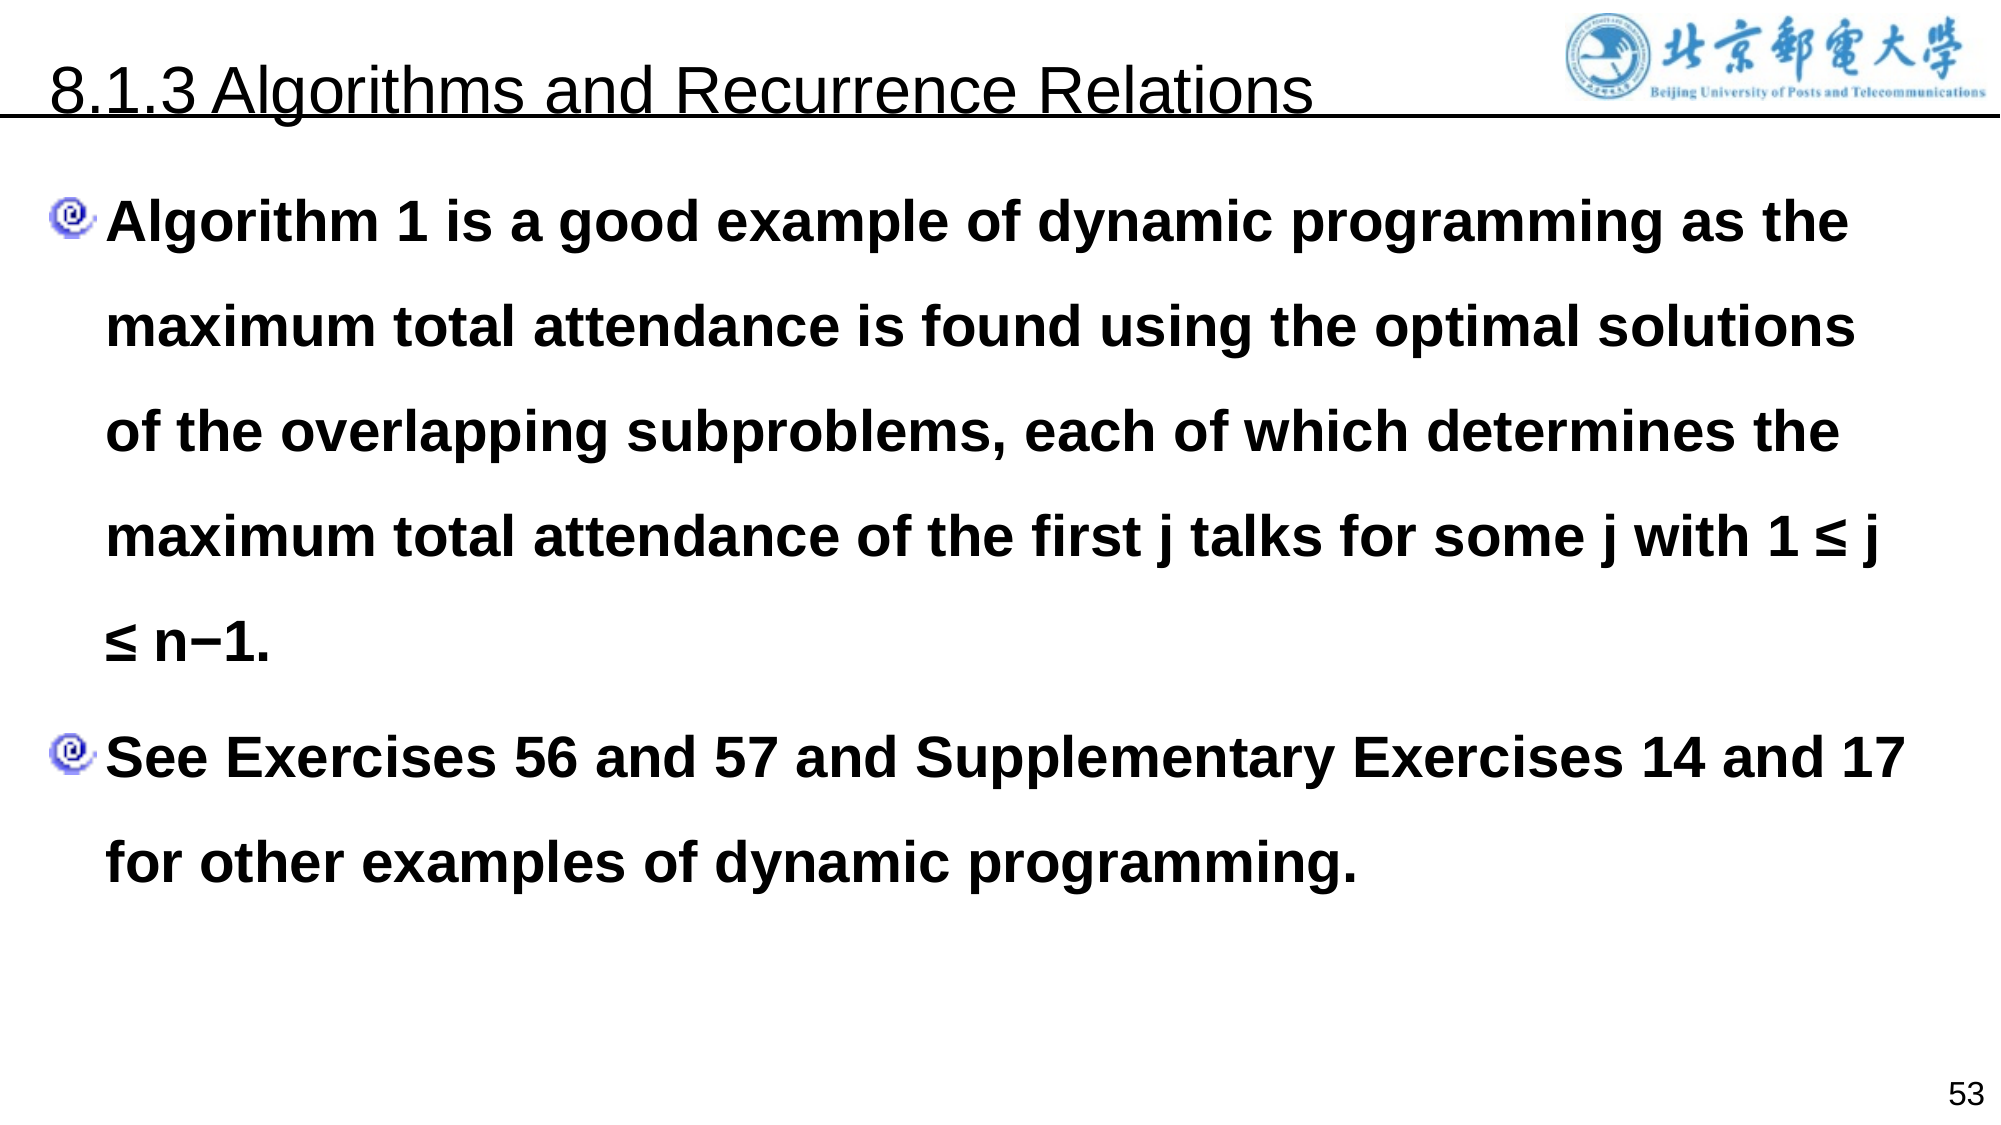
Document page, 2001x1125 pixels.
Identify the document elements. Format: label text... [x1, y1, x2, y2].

picture [1849, 13, 1988, 101]
text_box 8.1.3 Algorithms and Recurrence Relations [34, 0, 1849, 135]
picture [49, 197, 97, 239]
picture [49, 733, 97, 775]
text_box Algorithm 1 is a good example of dynamic programming as the maximum total attendance is found using the optimal solutions of the overlapping subproblems, each of which determines the maximum total attendance of the first j talks for some j with 1 ≤ j ≤ n−1. See Exercises 56 and 57 and Supplementary Exercises 14 and 17 for other examples of dynamic programming. [34, 140, 1926, 1007]
